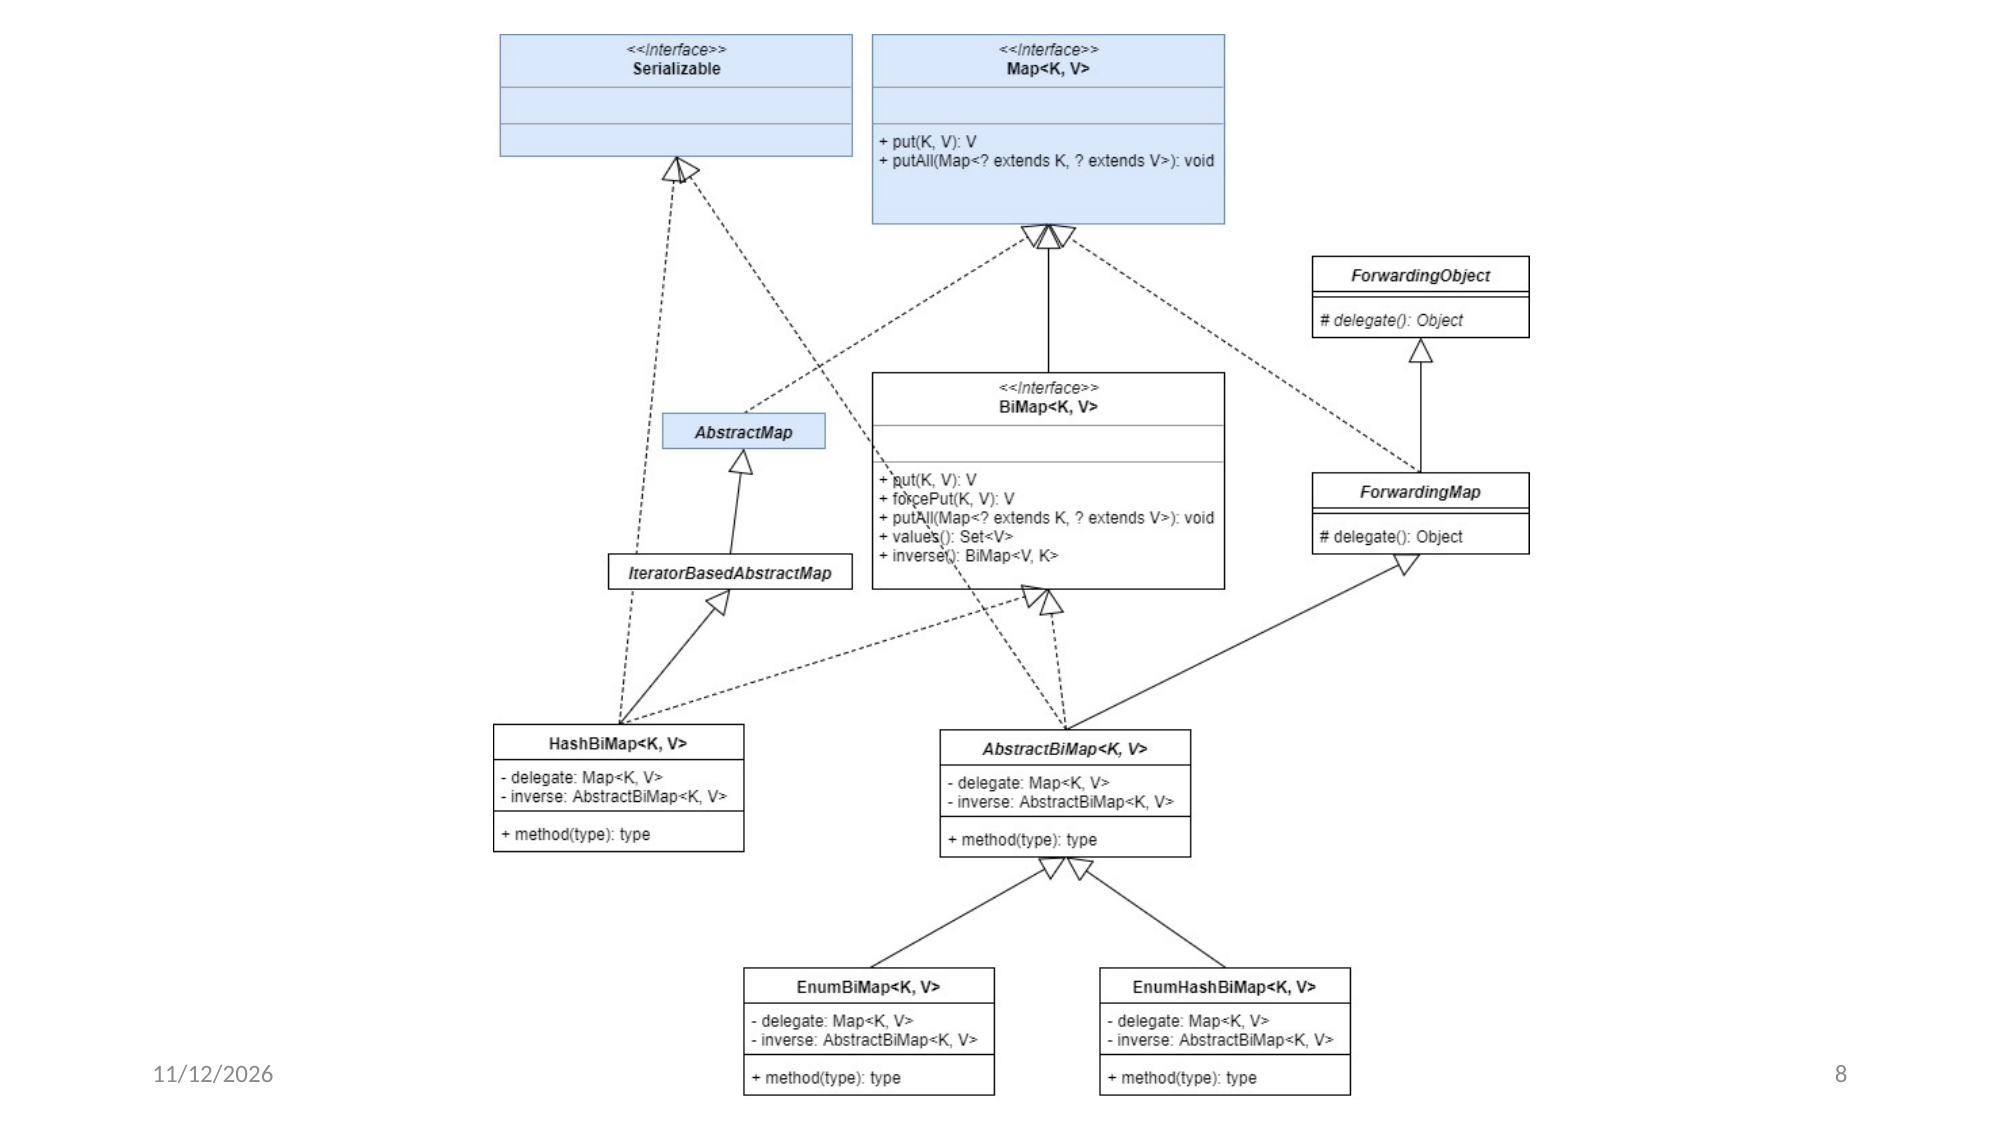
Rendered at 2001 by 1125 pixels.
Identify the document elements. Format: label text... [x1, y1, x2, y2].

slide_number 9 [1412, 1042, 1863, 1103]
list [493, 34, 1530, 1100]
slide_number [137, 1042, 588, 1103]
